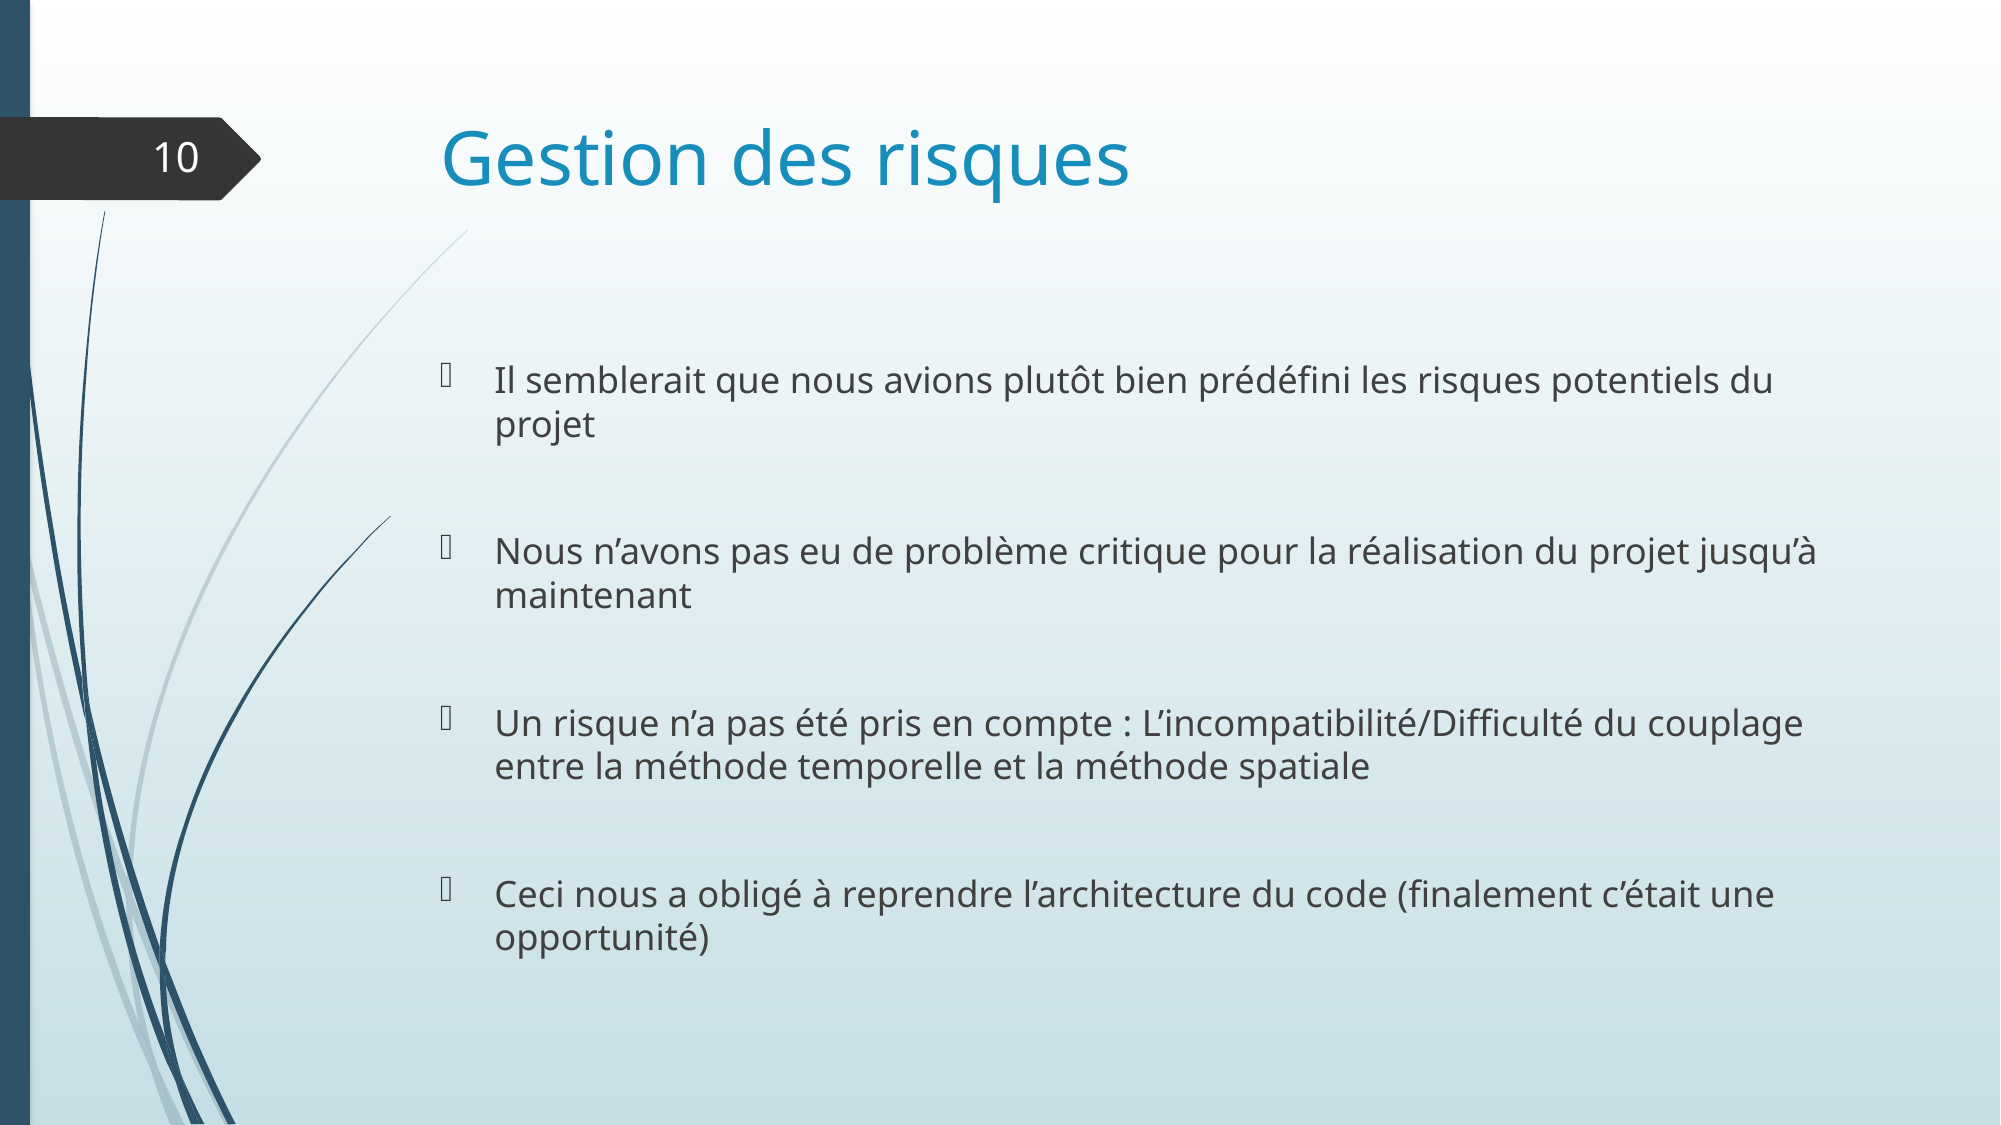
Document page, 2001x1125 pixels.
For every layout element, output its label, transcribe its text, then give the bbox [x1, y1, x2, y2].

slide_number 10 [87, 129, 216, 190]
title Gestion des risques [425, 102, 1888, 313]
list Il semblerait que nous avions plutôt bien prédéfini les risques potentiels du projet Nous n’avons pas eu de problème critique pour la réalisation du projet jusqu’à maintenant Un risque n’a pas été pris en compte : L’incompatibilité/Difficulté du couplage entre la méthode temporelle et la méthode spatiale Ceci nous a obligé à reprendre l’architecture du code (finalement c’était une opportunité) [424, 350, 1888, 970]
